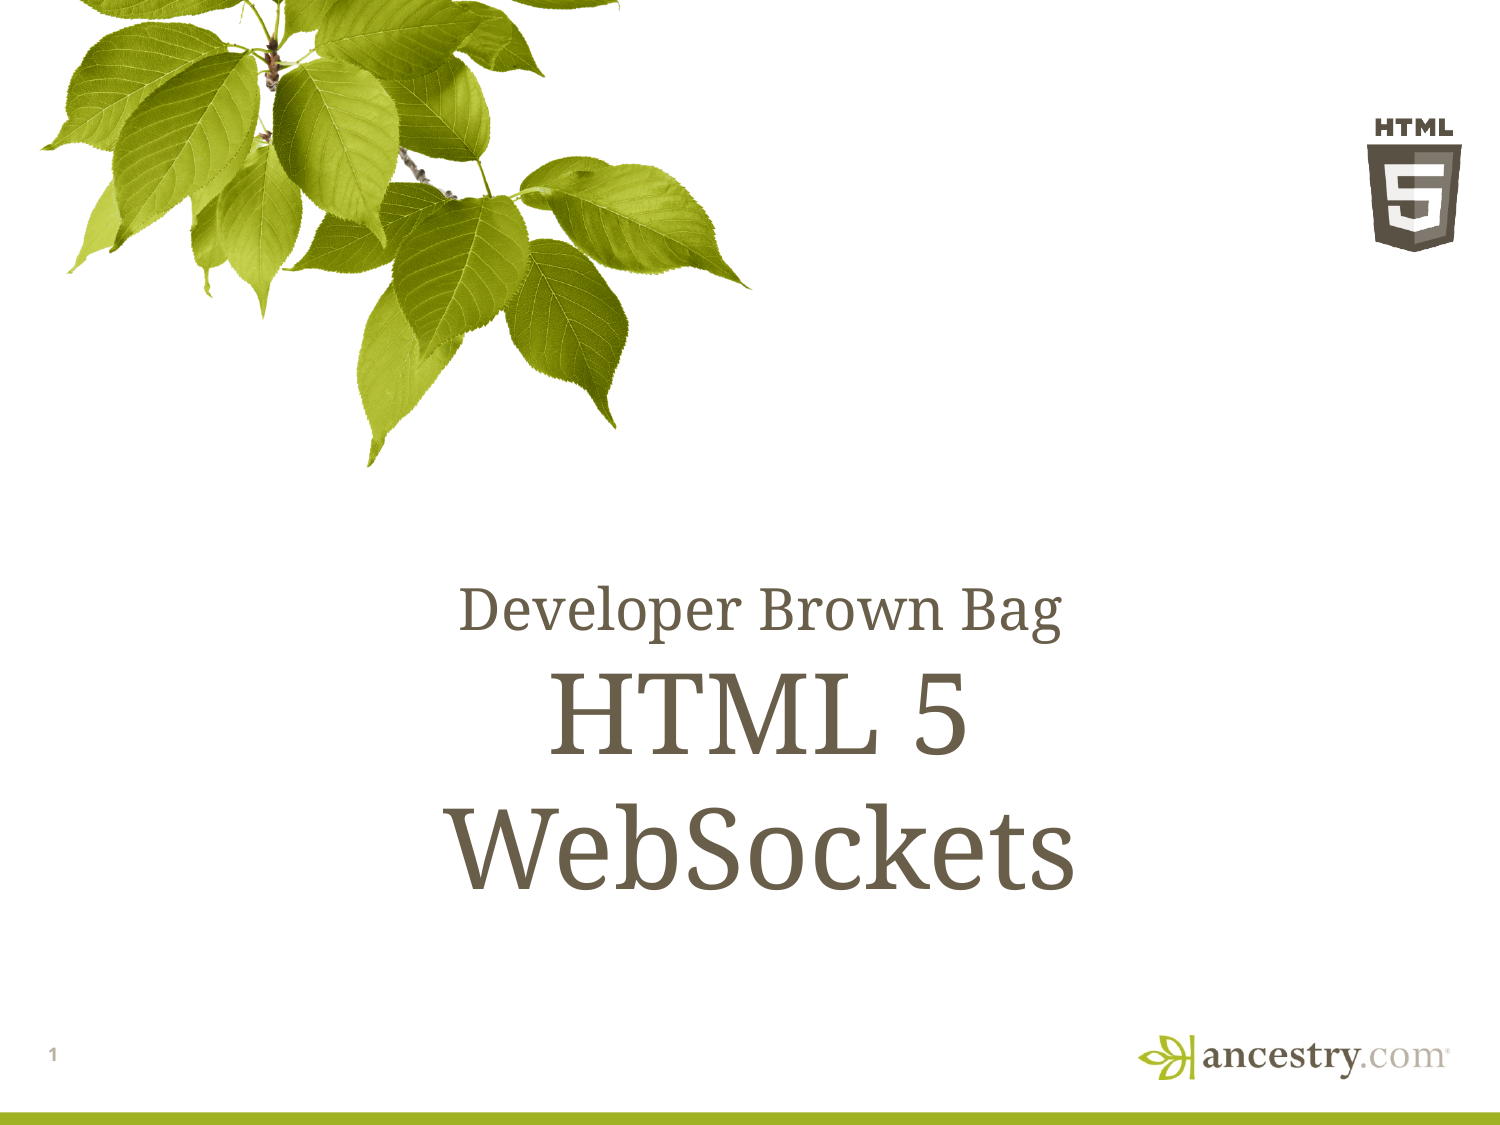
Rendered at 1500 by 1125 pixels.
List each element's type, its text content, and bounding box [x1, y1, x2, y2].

title Developer Brown Bag HTML 5 WebSockets [214, 564, 1307, 787]
picture [1138, 1035, 1450, 1080]
slide_number 1 [37, 1044, 70, 1068]
picture [1340, 112, 1487, 259]
picture [8, 0, 768, 489]
